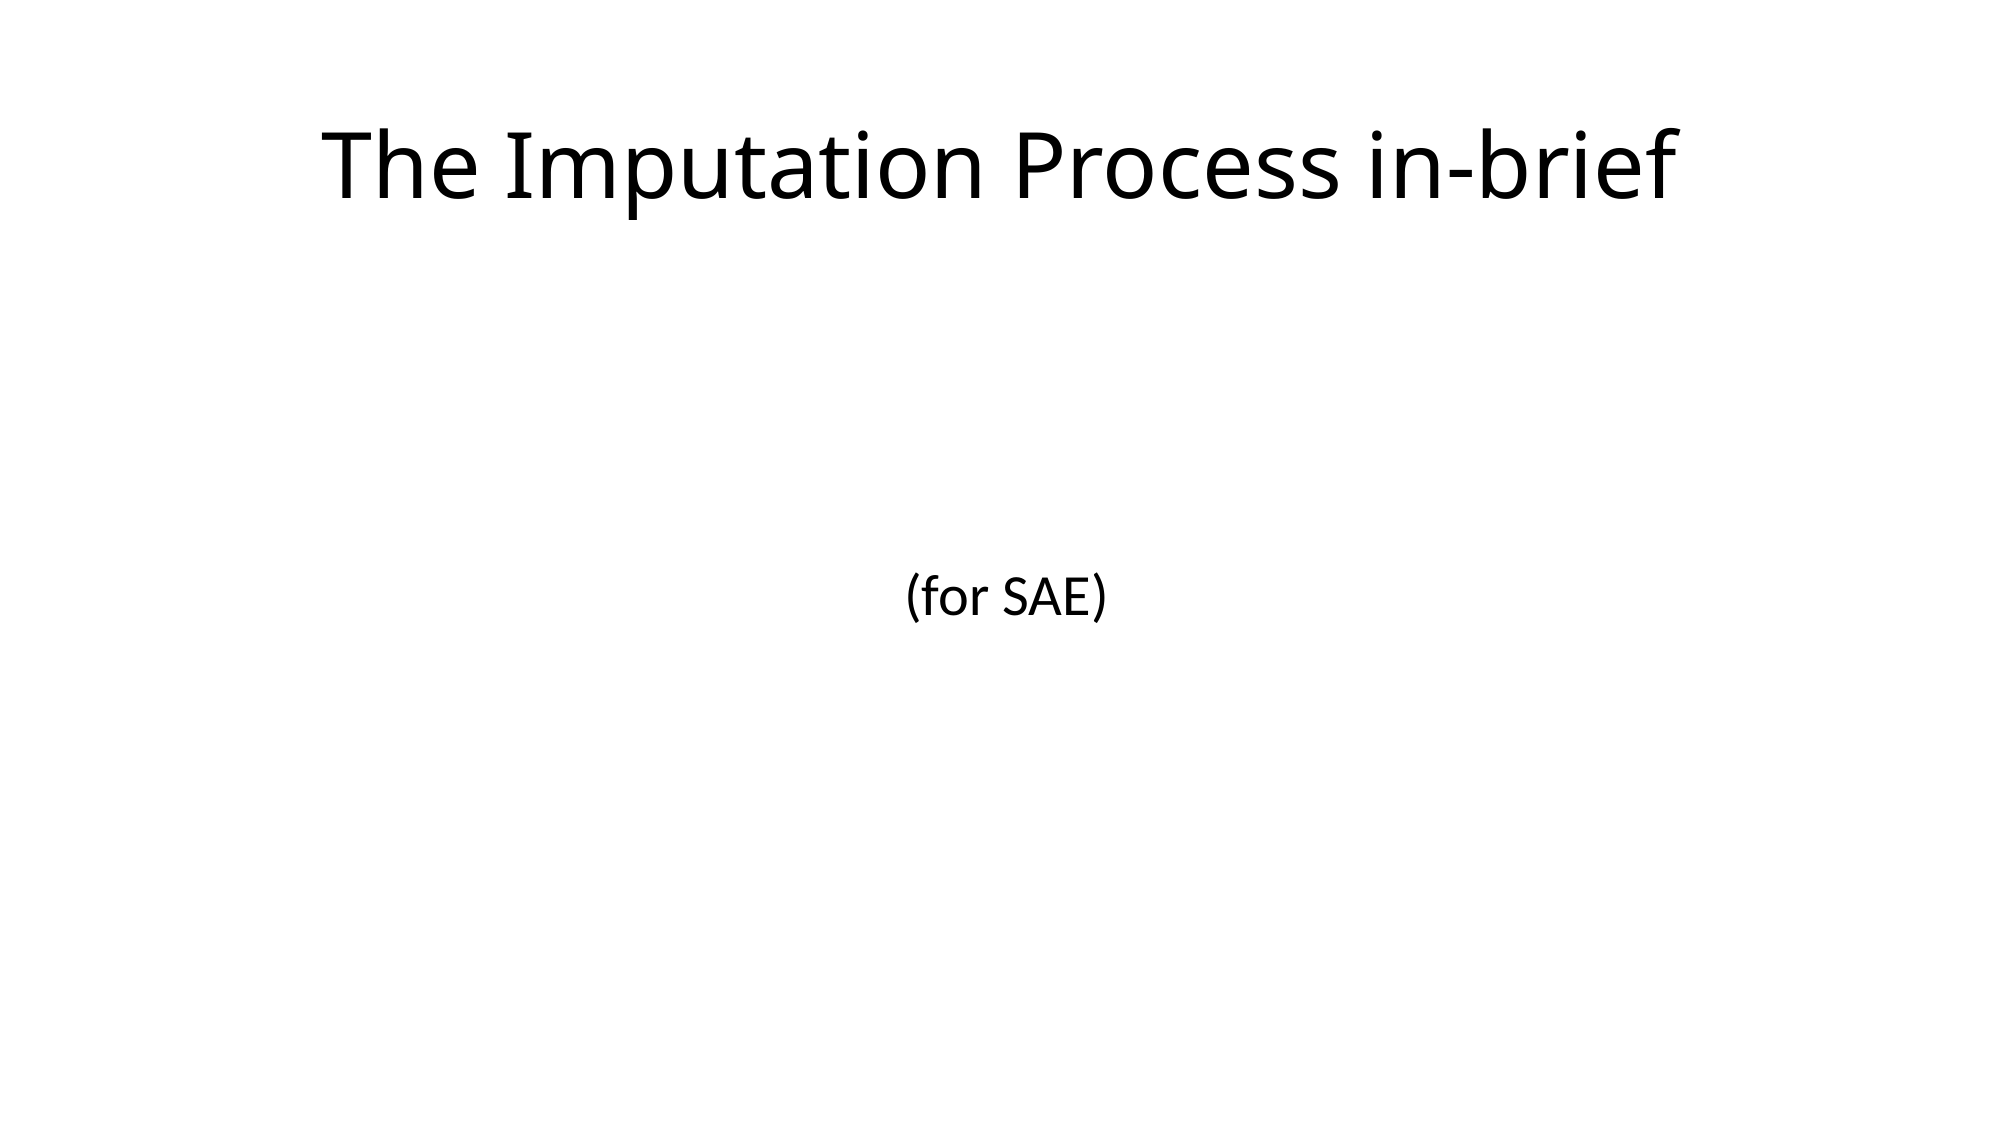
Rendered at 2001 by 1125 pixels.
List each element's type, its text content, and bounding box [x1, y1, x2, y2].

title The Imputation Process in-brief [137, 59, 1863, 278]
